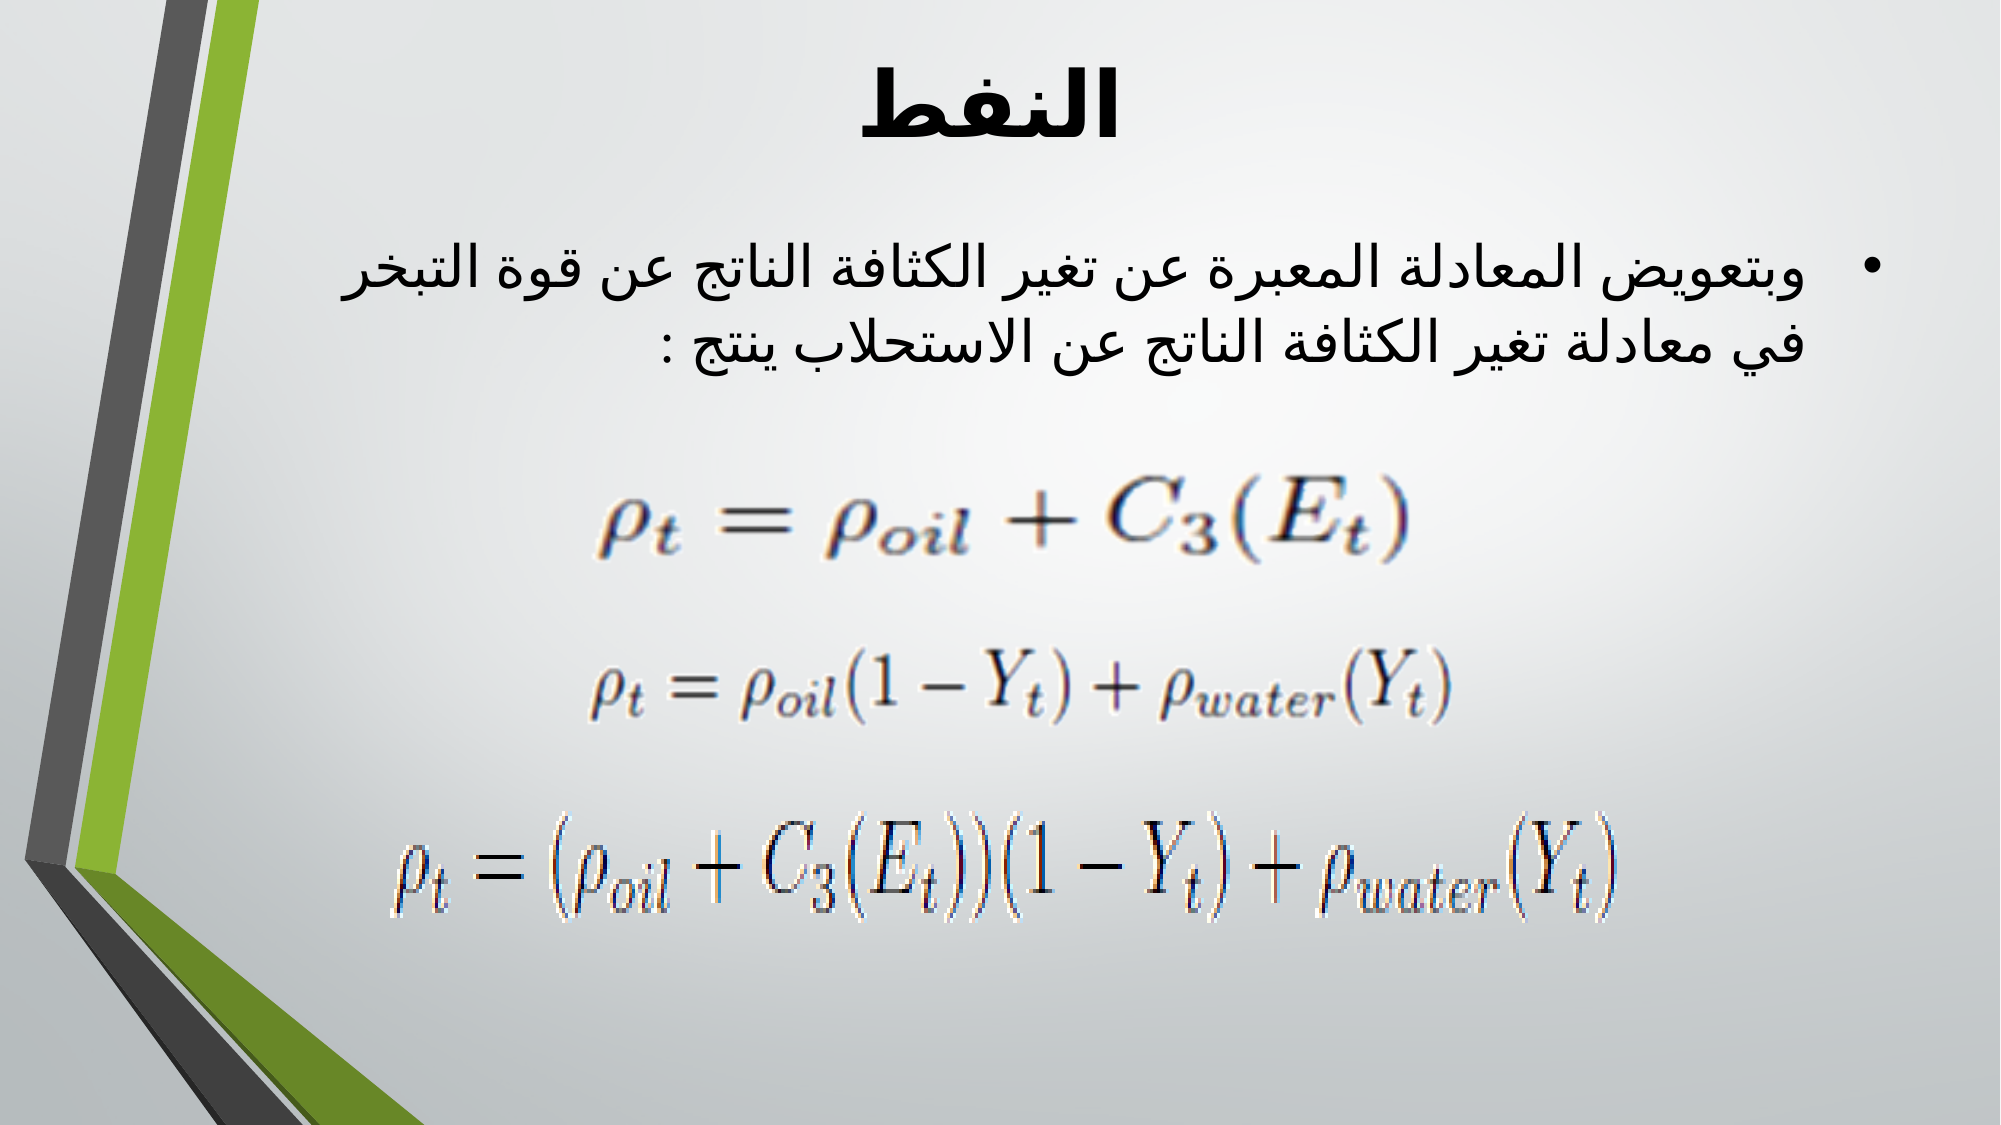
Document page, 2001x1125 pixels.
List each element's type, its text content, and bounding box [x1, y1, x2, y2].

text_box النفط [424, 38, 1557, 164]
picture [543, 608, 1504, 754]
picture [375, 787, 1673, 957]
text_box وبتعويض المعادلة المعبرة عن تغير الكثافة الناتج عن قوة التبخر في معادلة تغير الكثافة الناتج عن الاستحلاب ينتج : [303, 217, 1898, 382]
picture [543, 407, 1504, 586]
